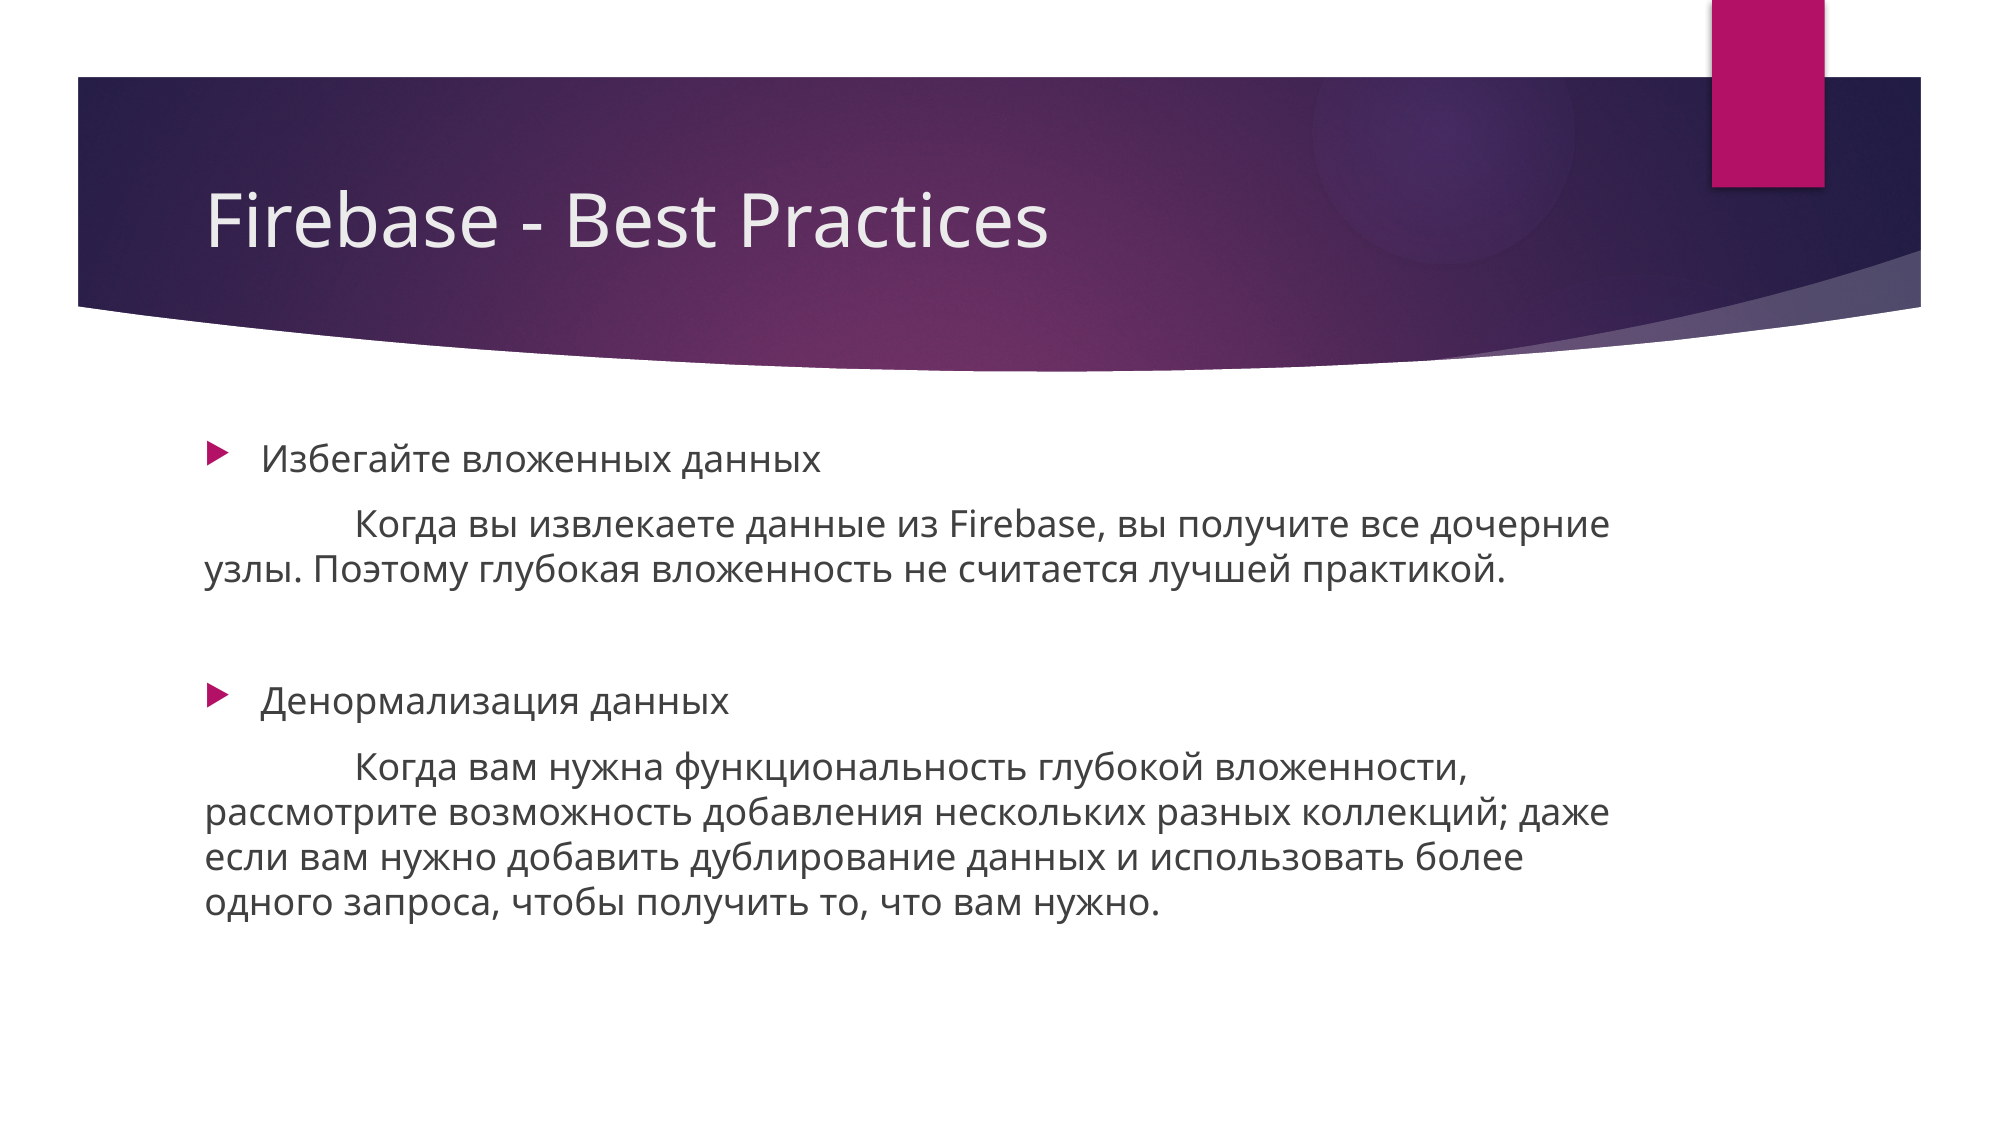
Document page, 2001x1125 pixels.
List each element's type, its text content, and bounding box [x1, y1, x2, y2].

list Избегайте вложенных данных Когда вы извлекаете данные из Firebase, вы получите все дочерние узлы. Поэтому глубокая вложенность не считается лучшей практикой. Денормализация данных Когда вам нужна функциональность глубокой вложенности, рассмотрите возможность добавления нескольких разных коллекций; даже если вам нужно добавить дублирование данных и использовать более одного запроса, чтобы получить то, что вам нужно. [189, 427, 1638, 988]
title Firebase - Best Practices [189, 159, 1627, 276]
